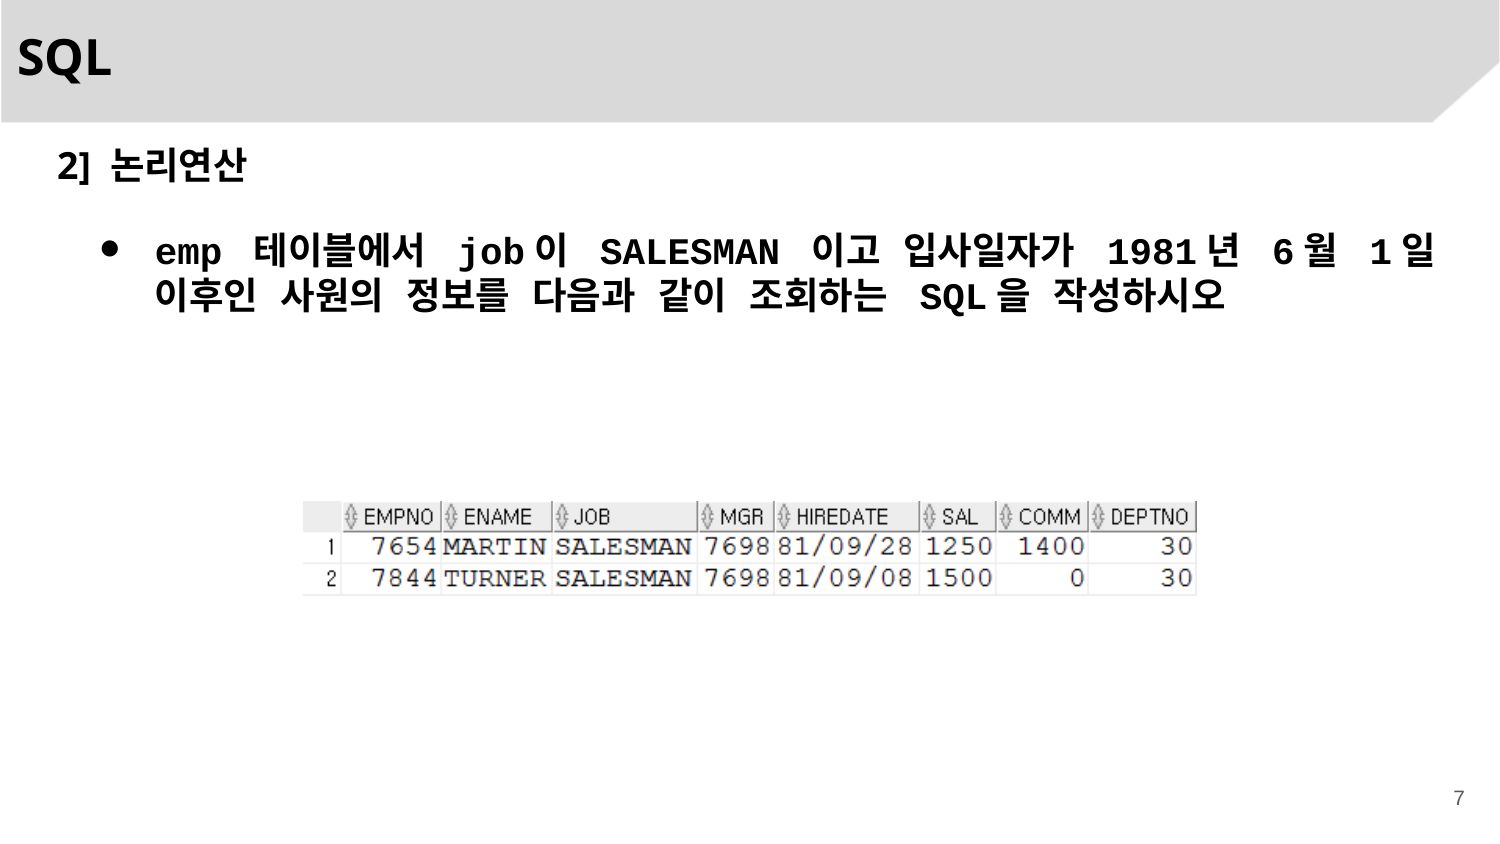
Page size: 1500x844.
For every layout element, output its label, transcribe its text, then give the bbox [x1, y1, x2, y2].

title 2] 논리연산 [42, 126, 1440, 221]
text_box emp 테이블에서 job이 SALESMAN 이고 입사일자가 1981년 6월 1일 이후인 사원의 정보를 다음과 같이 조회하는 SQL을 작성하시오 [64, 212, 1457, 414]
title SQL [2, 10, 1400, 105]
slide_number 7 [1389, 764, 1480, 830]
picture [0, 0, 1500, 124]
picture [302, 501, 1198, 596]
